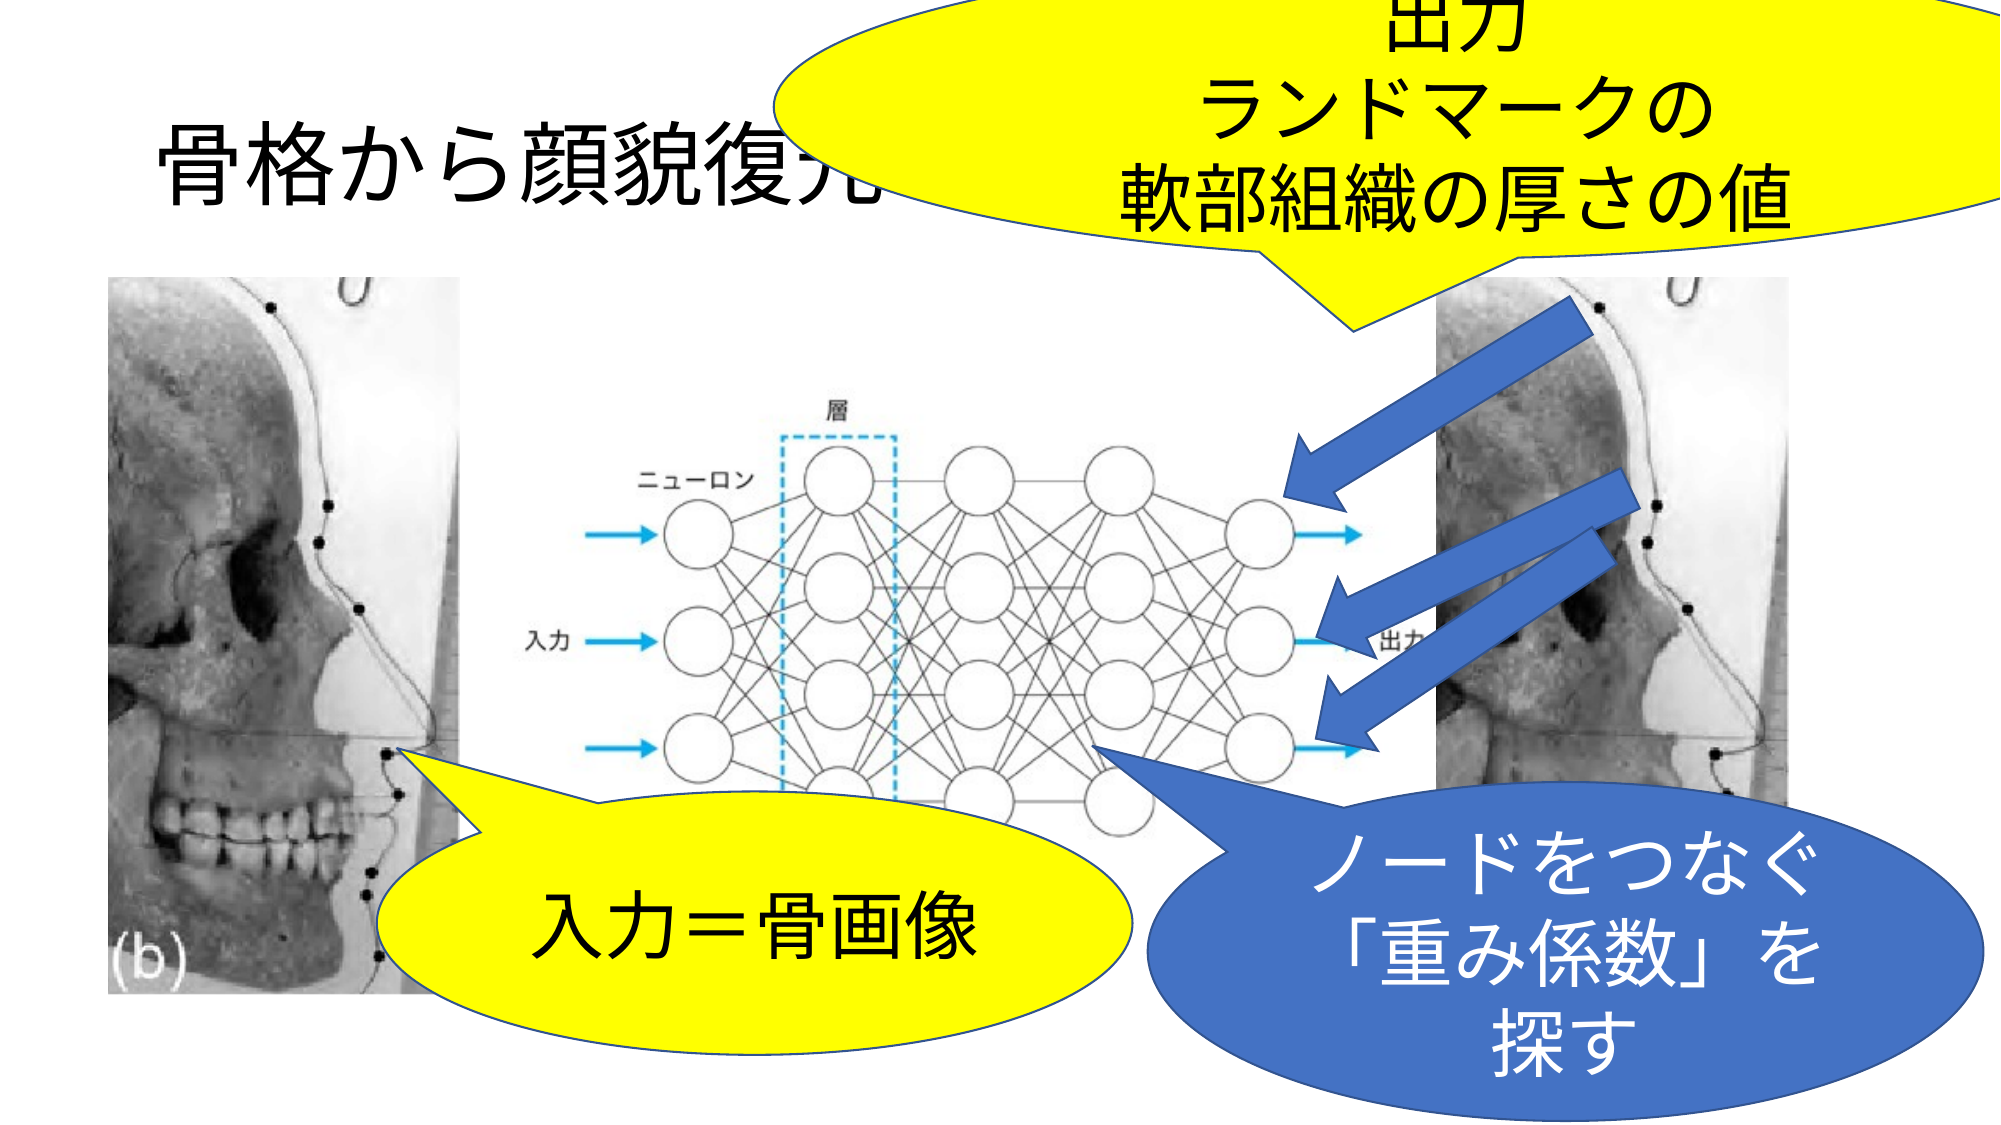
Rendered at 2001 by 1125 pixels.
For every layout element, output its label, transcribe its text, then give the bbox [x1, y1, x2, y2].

text_box 入力＝骨画像 [439, 879, 1134, 1056]
text_box 出力 ランドマークの 軟部組織の厚さの値 [772, 0, 2000, 333]
picture [108, 277, 1789, 997]
text_box ノードをつなぐ「重み係数」を探す [1146, 807, 1985, 1123]
title 骨格から顔貌復元 [1480, 230, 1863, 278]
title 骨格から顔貌復元 [137, 59, 1287, 278]
